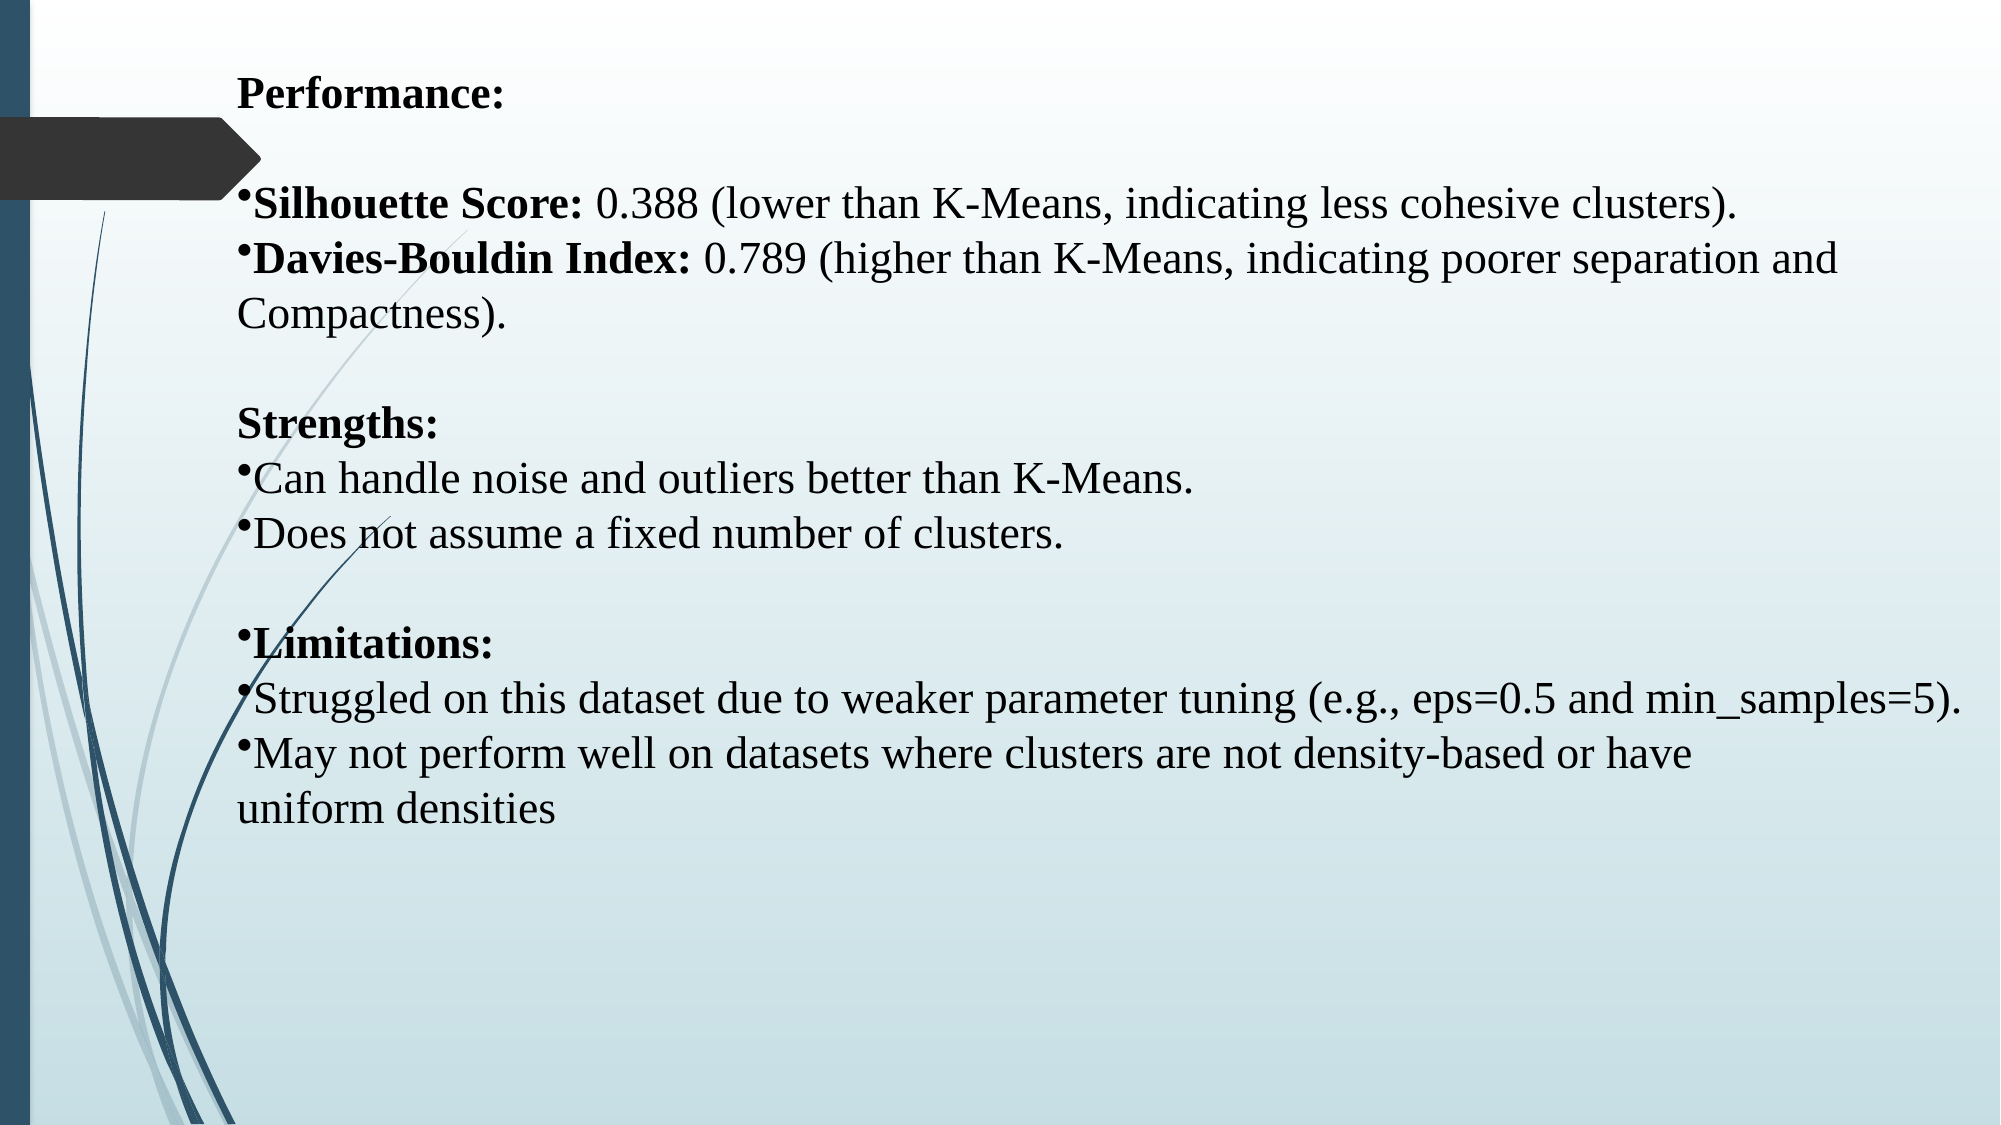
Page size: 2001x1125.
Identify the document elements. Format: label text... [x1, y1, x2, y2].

list Performance: Silhouette Score: 0.388 (lower than K-Means, indicating less cohesive clusters). Davies-Bouldin Index: 0.789 (higher than K-Means, indicating poorer separation and Compactness). Strengths: Can handle noise and outliers better than K-Means. Does not assume a fixed number of clusters. Limitations: Struggled on this dataset due to weaker parameter tuning (e.g., eps=0.5 and min_samples=5). May not perform well on datasets where clusters are not density-based or have uniform densities [221, 55, 1996, 896]
